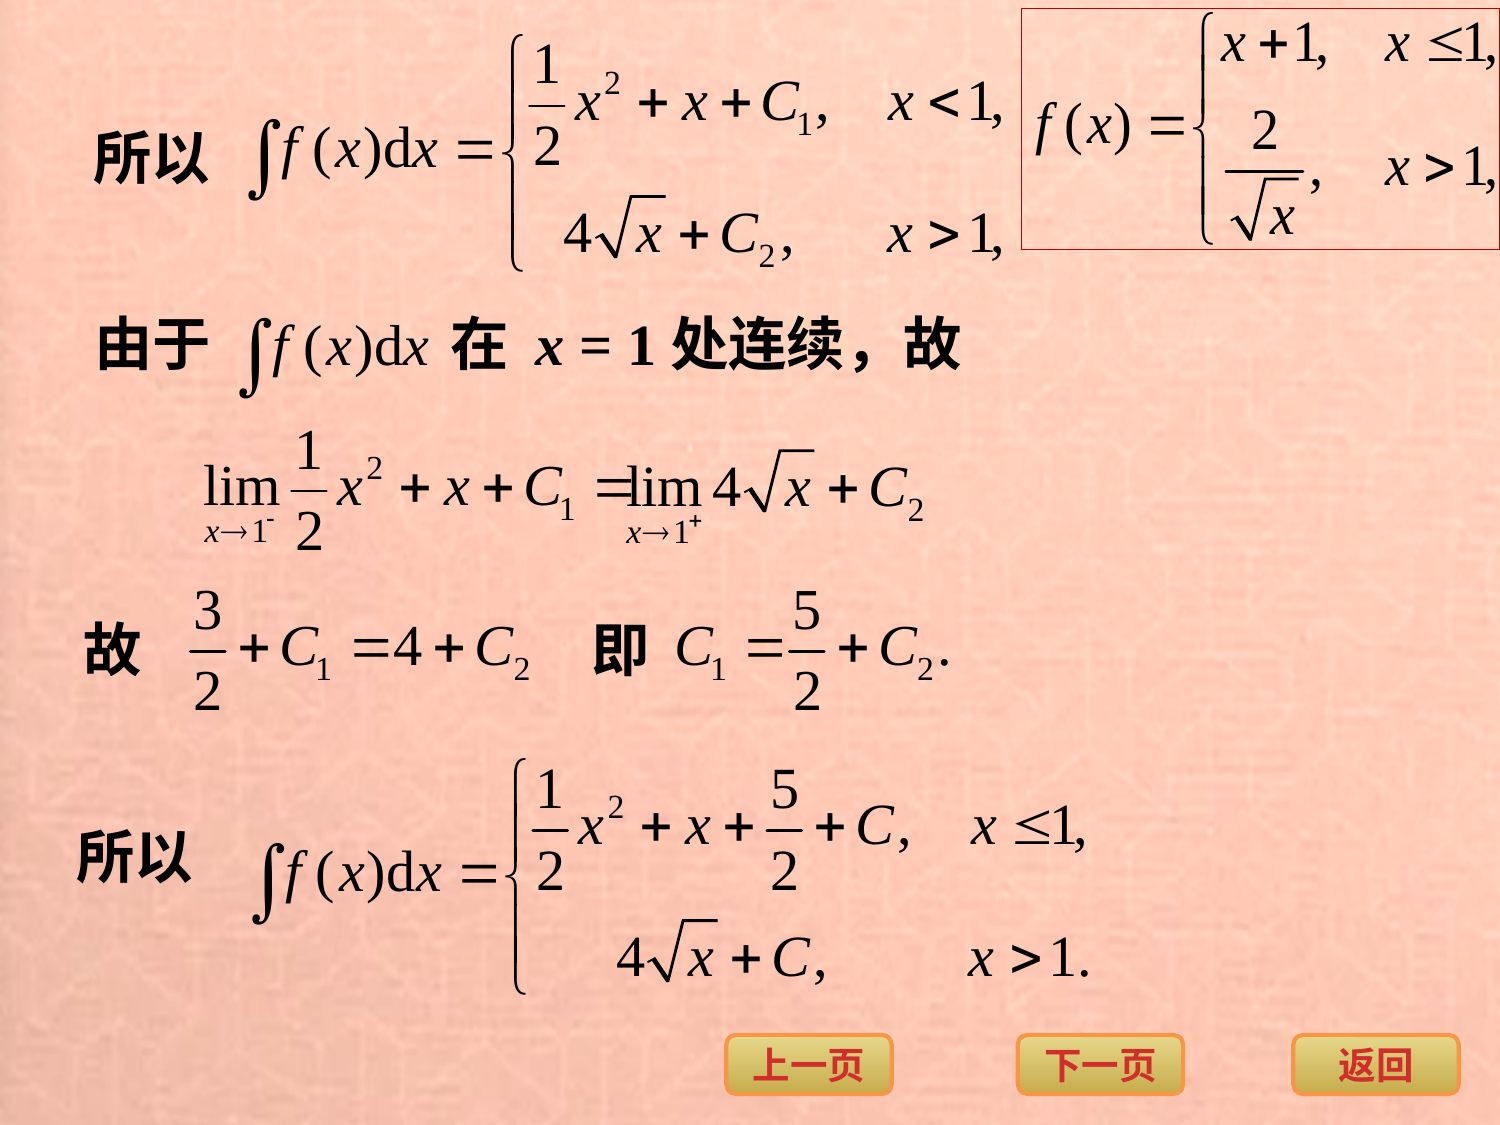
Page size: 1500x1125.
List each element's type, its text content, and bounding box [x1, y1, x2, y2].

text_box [185, 580, 549, 716]
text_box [672, 580, 953, 716]
text_box 由于 [79, 299, 227, 385]
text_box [1021, 7, 1500, 250]
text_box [238, 753, 1093, 1000]
text_box 故 [68, 605, 157, 690]
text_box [234, 30, 1009, 277]
text_box 所以 [78, 113, 225, 199]
picture [0, 1, 1500, 1125]
text_box 所以 [61, 812, 208, 898]
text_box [198, 420, 627, 556]
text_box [225, 303, 433, 399]
text_box 即 [576, 605, 665, 690]
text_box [620, 443, 943, 549]
text_box 在 x = 1处连续，故 [435, 299, 977, 385]
